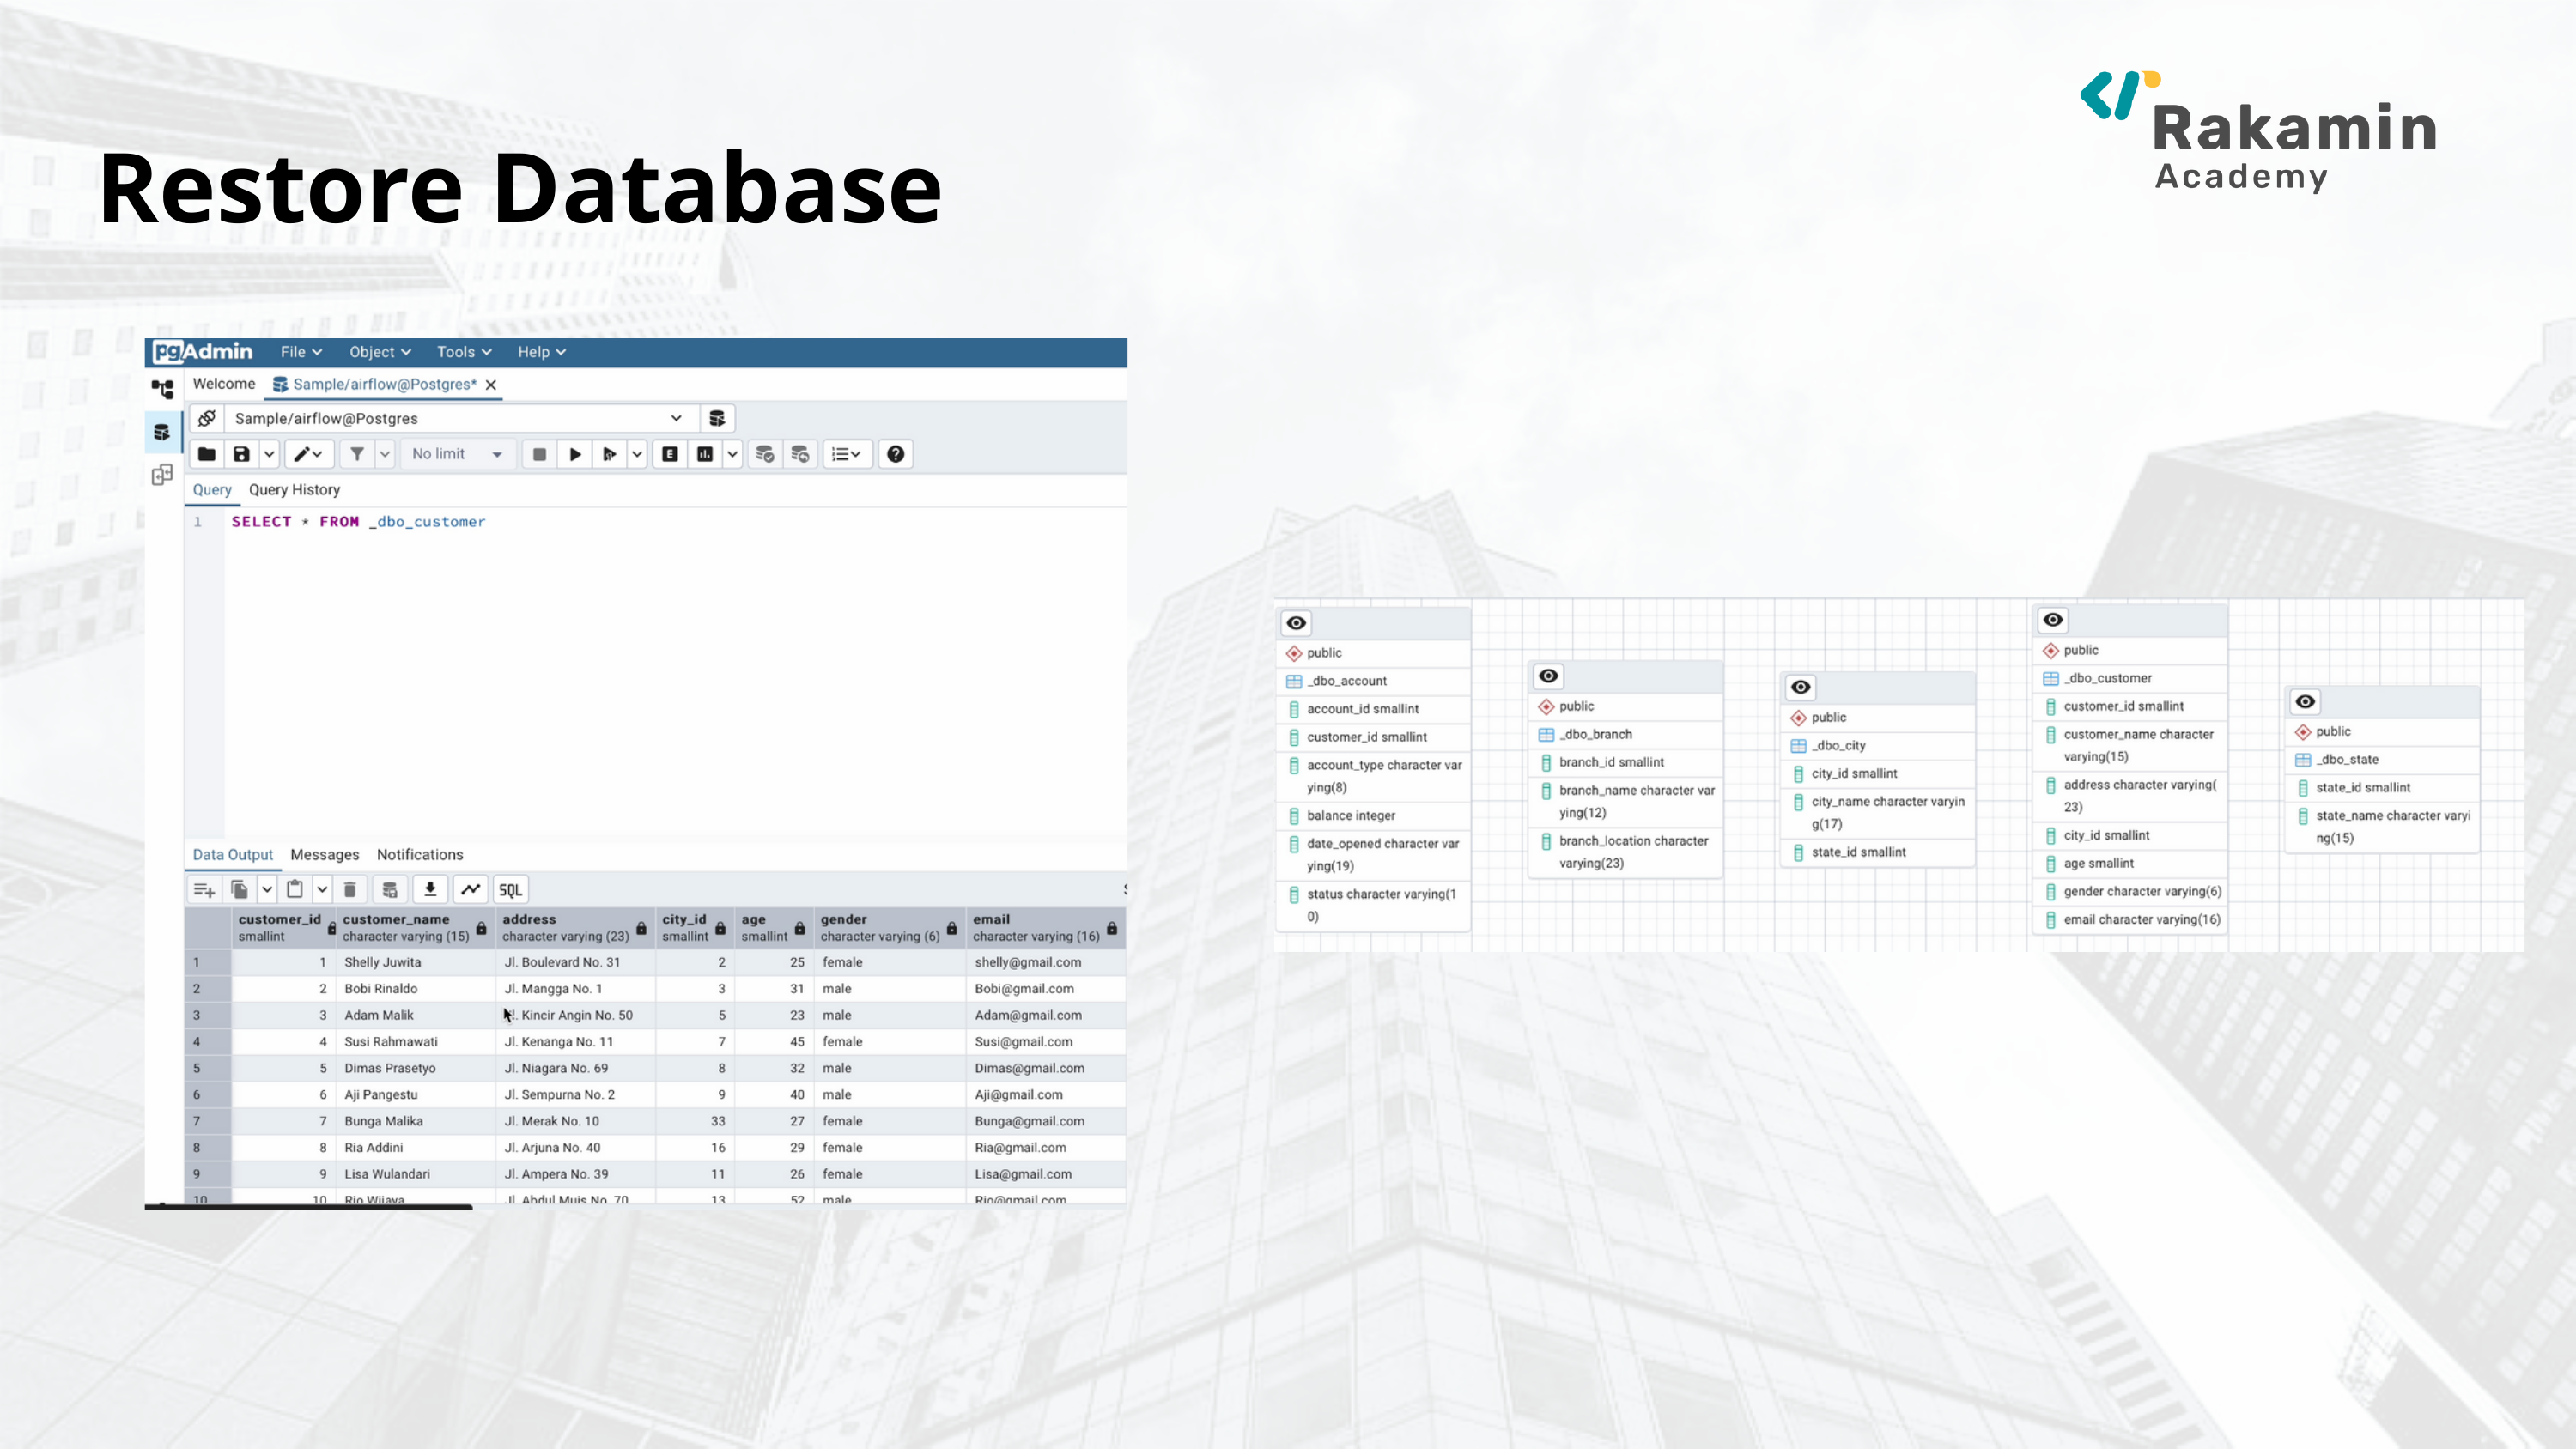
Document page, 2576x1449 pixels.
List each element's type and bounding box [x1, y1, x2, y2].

text_box [144, 698, 1128, 1210]
text_box [1273, 597, 2525, 952]
text_box [144, 338, 1128, 373]
text_box [95, 376, 2481, 689]
text_box [0, 0, 2576, 1449]
text_box [95, 127, 2481, 297]
text_box [2061, 52, 2457, 126]
